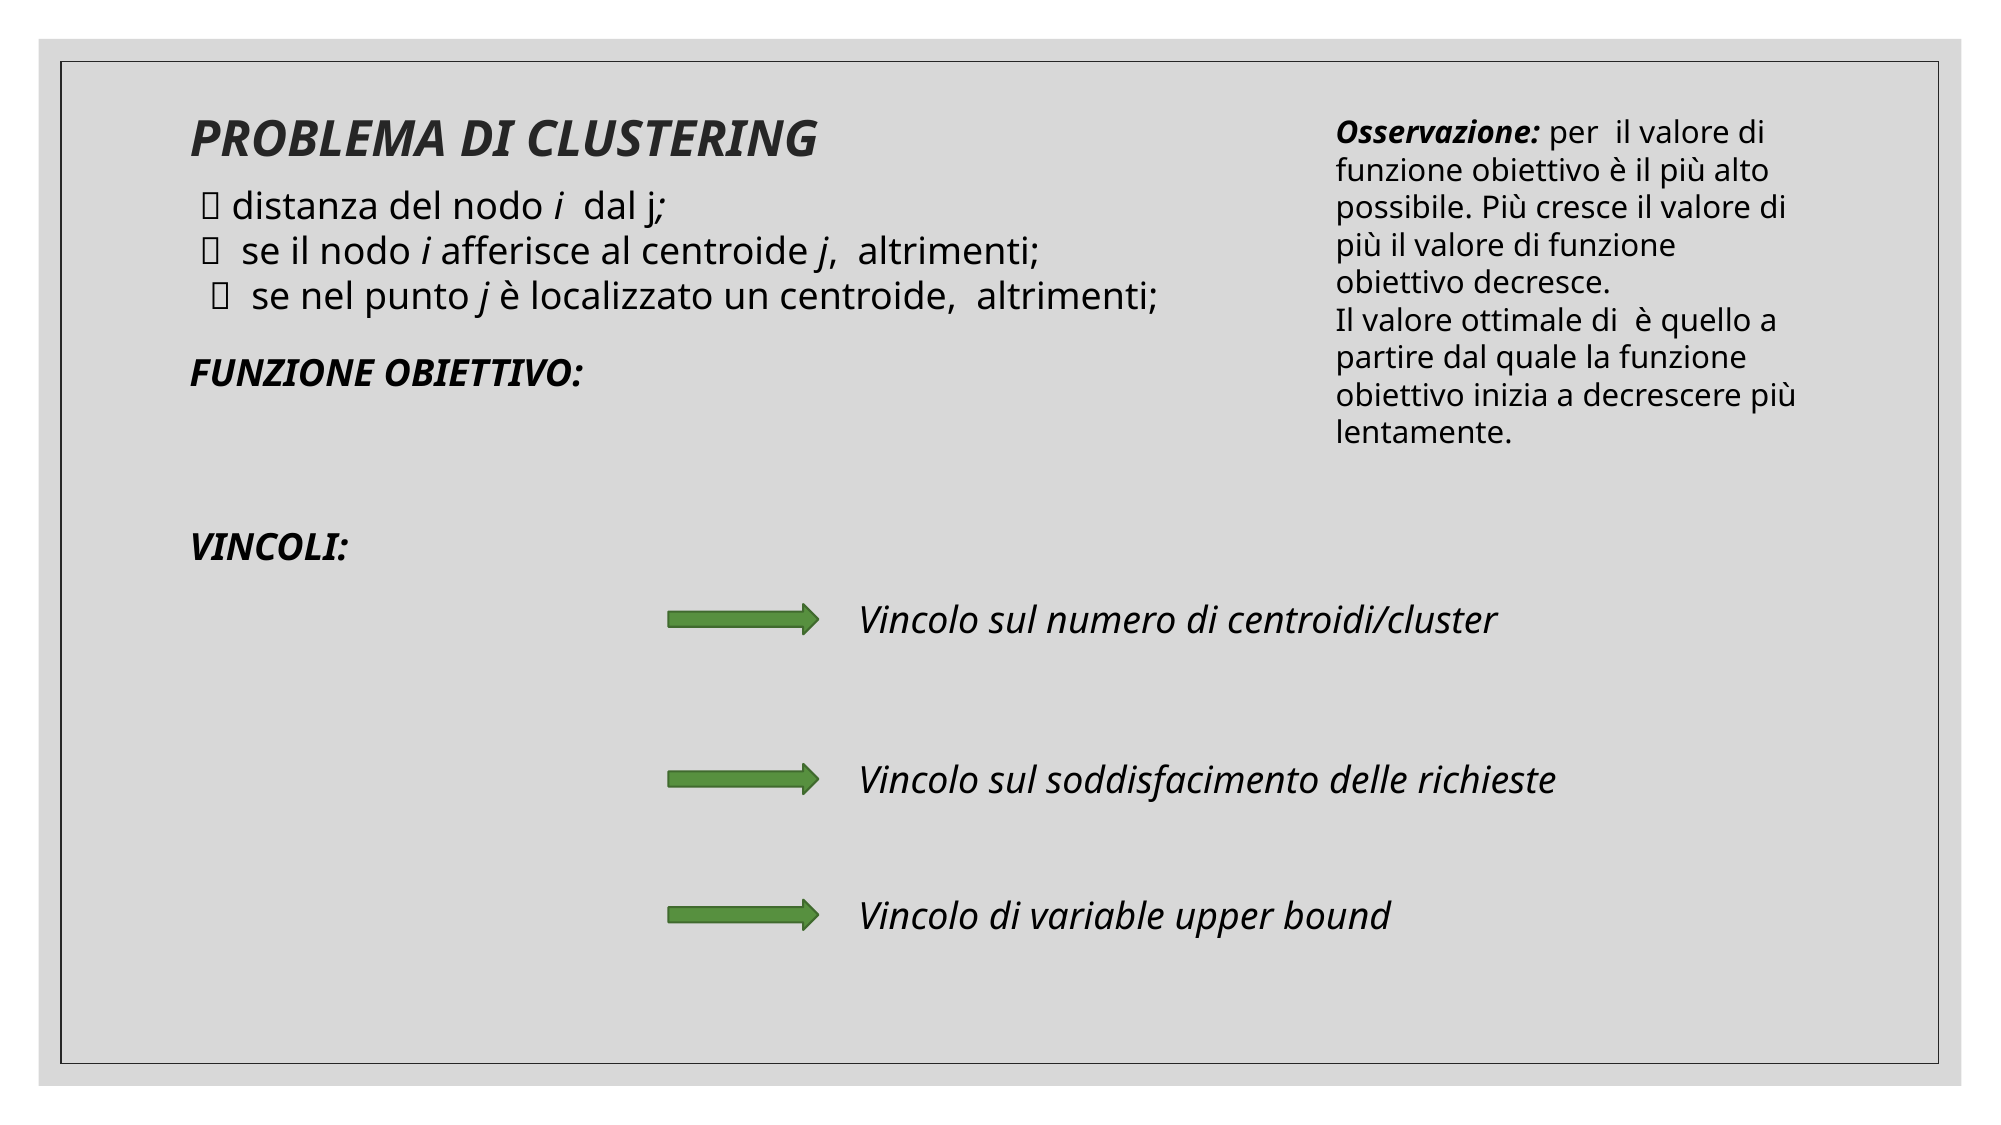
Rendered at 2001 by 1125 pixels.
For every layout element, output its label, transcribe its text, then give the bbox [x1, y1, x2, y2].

title PROBLEMA DI CLUSTERING [174, 105, 1825, 175]
text_box [667, 898, 820, 931]
text_box Vincolo sul soddisfacimento delle richieste [843, 748, 1825, 809]
text_box Vincolo sul numero di centroidi/cluster [843, 588, 1825, 649]
text_box Vincolo di variable upper bound [843, 884, 1825, 945]
text_box [667, 762, 820, 796]
text_box [667, 603, 820, 636]
